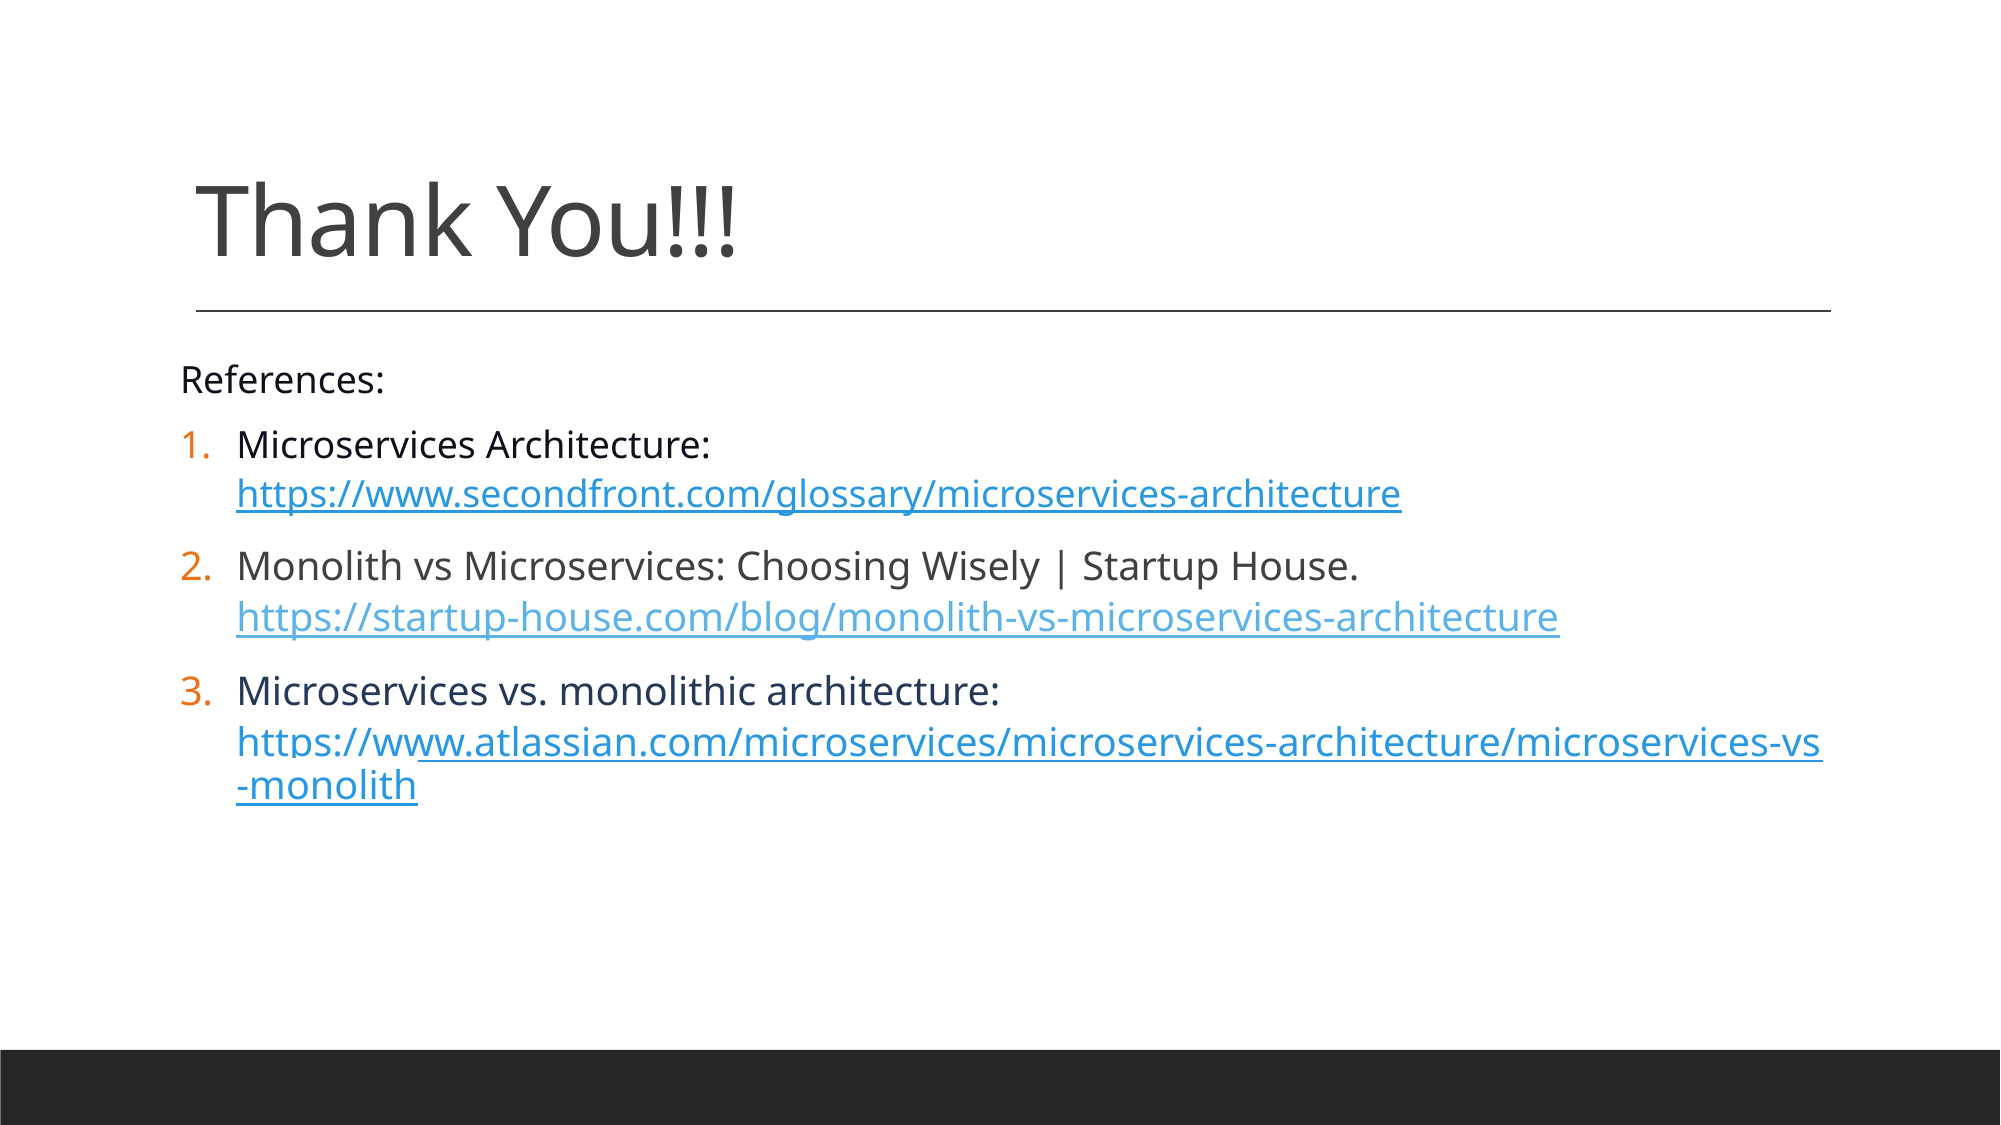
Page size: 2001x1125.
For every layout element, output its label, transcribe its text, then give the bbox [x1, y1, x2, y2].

list References: Microservices Architecture: https://www.secondfront.com/glossary/microservices-architecture Monolith vs Microservices: Choosing Wisely | Startup House. https://startup-house.com/blog/monolith-vs-microservices-architecture Microservices vs. monolithic architecture: https://www.atlassian.com/microservices/microservices-architecture/microservices-vs-monolith [180, 345, 1830, 963]
title Thank You!!! [180, 47, 1830, 285]
